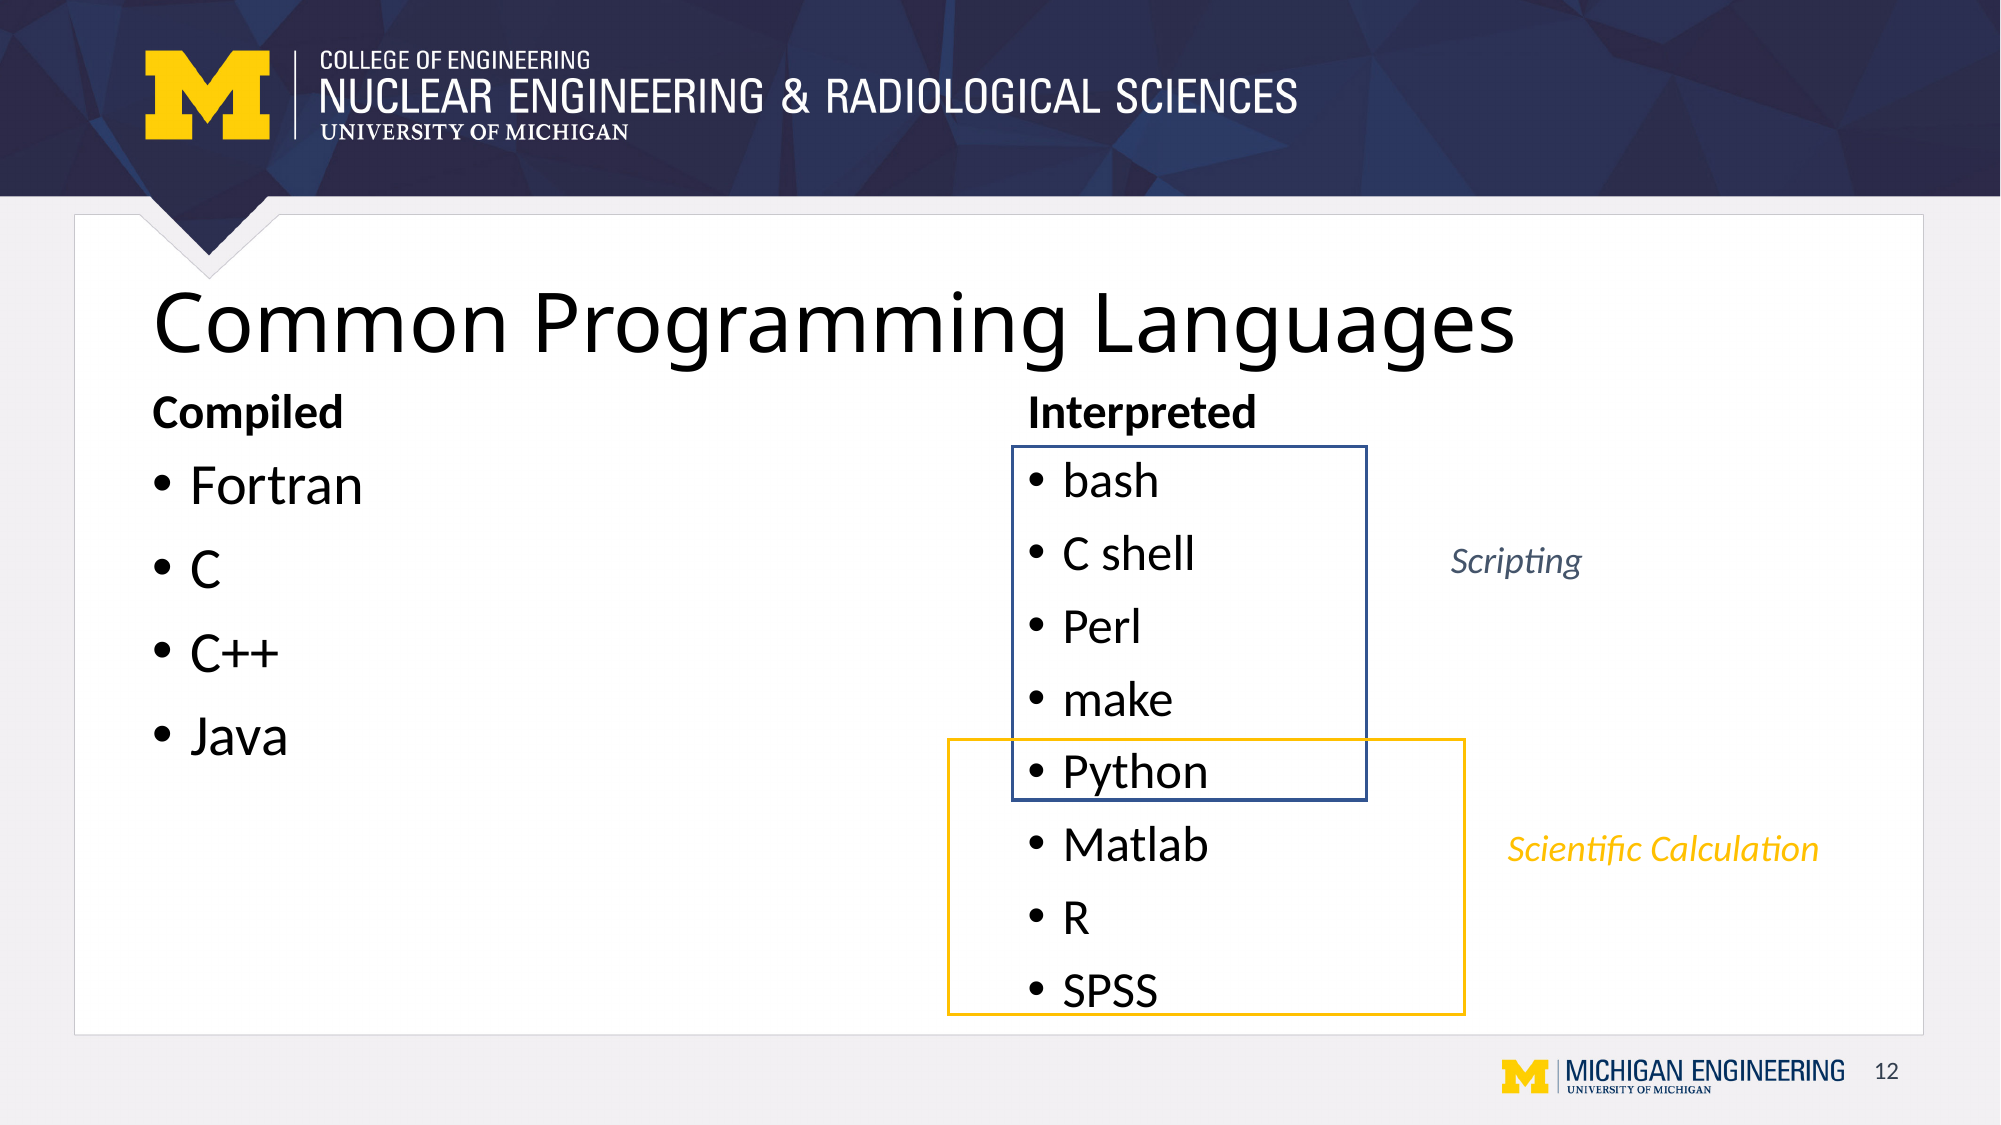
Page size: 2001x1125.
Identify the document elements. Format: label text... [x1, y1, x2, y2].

title Common Programming Languages [137, 273, 1863, 379]
text_box [948, 738, 1466, 1016]
list Interpreted [1012, 379, 1863, 446]
list bash C shell Perl make Python Matlab R SPSS [1012, 446, 1863, 1032]
list Fortran C C++ Java [137, 446, 984, 1032]
text_box Scientific Calculation [1492, 816, 1835, 877]
text_box Scripting [1436, 528, 1599, 589]
picture [0, 0, 2001, 1125]
list Compiled [137, 379, 984, 446]
text_box [1011, 446, 1368, 738]
